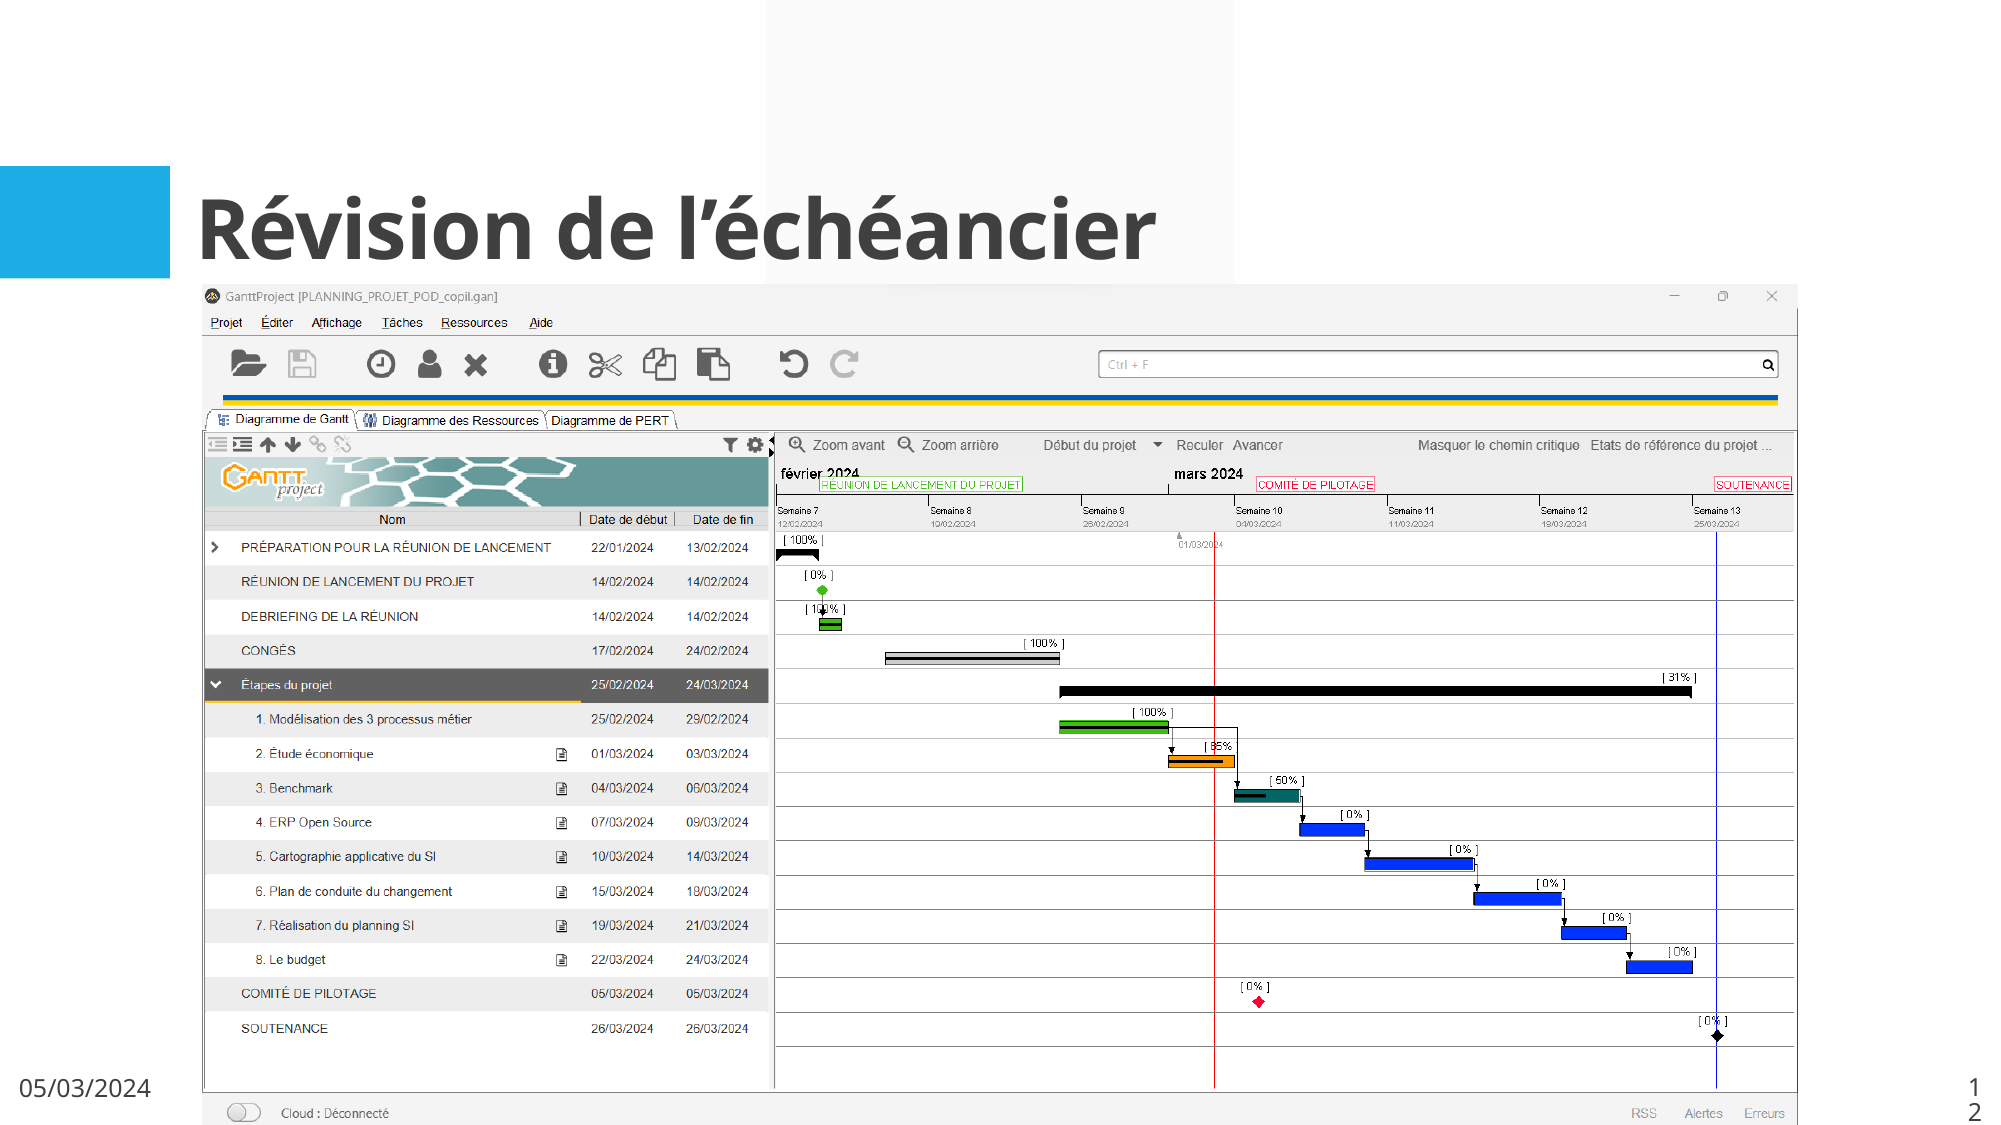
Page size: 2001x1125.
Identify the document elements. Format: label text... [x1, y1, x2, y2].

title Révision de l’échéancier [180, 47, 1830, 285]
slide_number 12 [1953, 1058, 2000, 1119]
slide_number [0, 1057, 167, 1118]
picture [202, 284, 1798, 1125]
